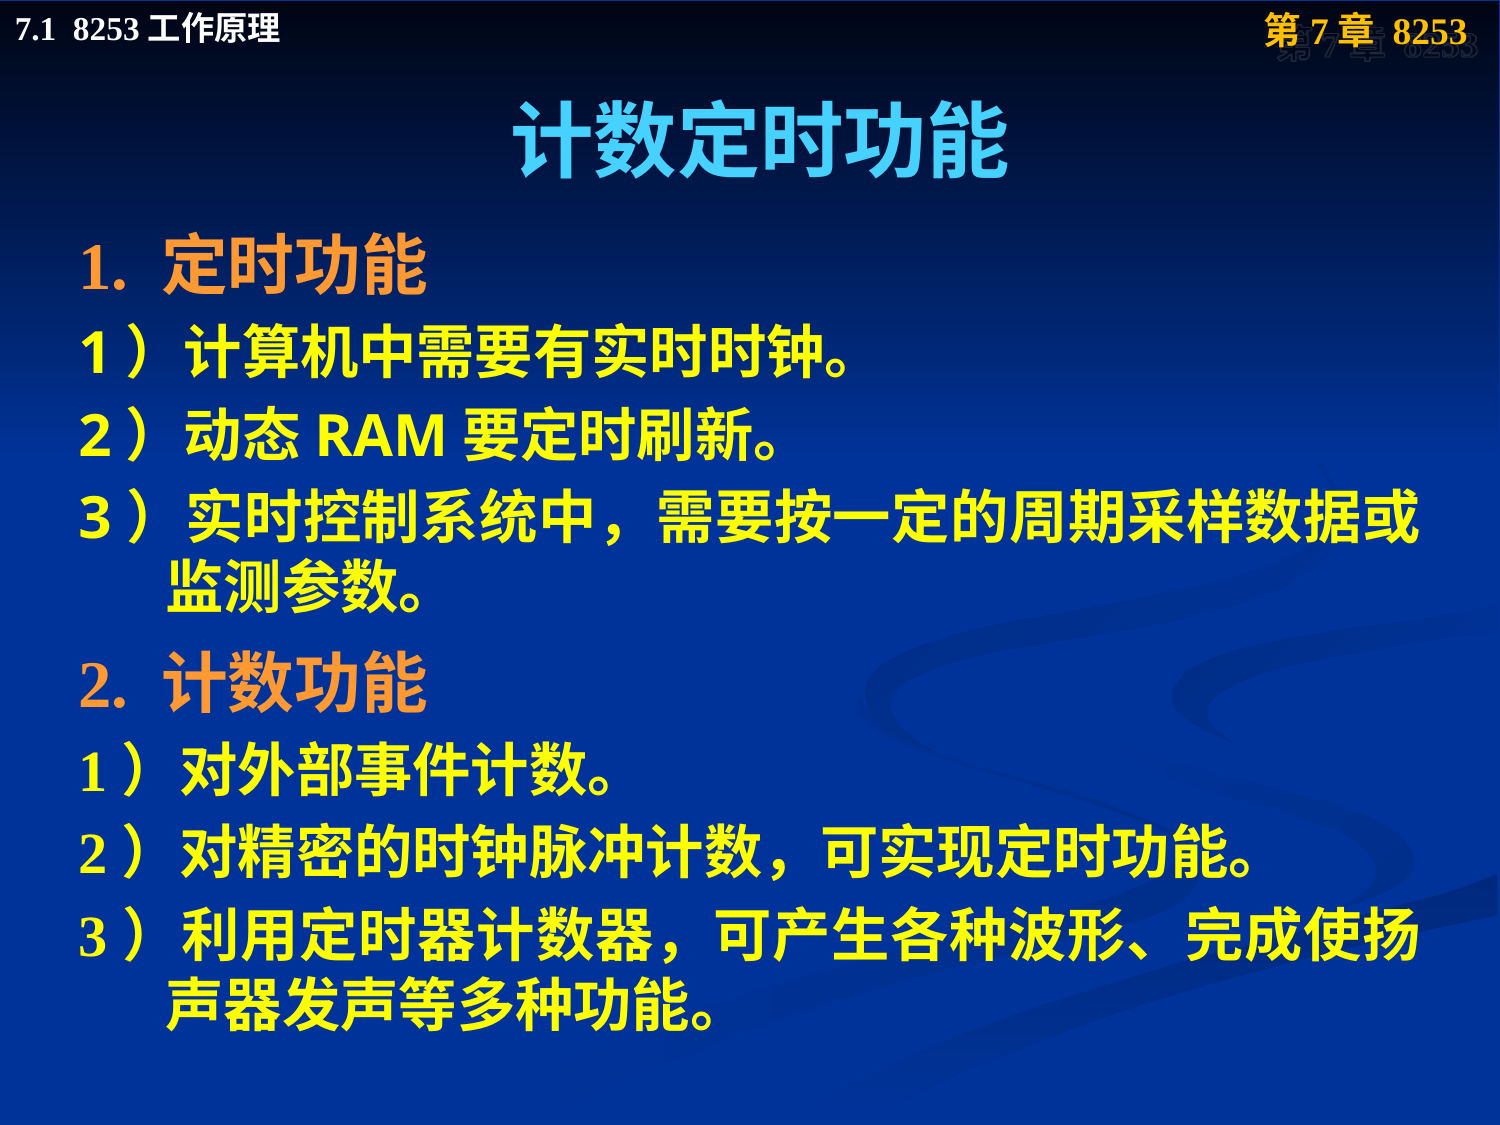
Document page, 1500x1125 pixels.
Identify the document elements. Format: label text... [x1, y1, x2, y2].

list 1. 定时功能 1）计算机中需要有实时时钟。 2）动态RAM要定时刷新。 3）实时控制系统中，需要按一定的周期采样数据或监测参数。 2. 计数功能 1）对外部事件计数。 2）对精密的时钟脉冲计数，可实现定时功能。 3）利用定时器计数器，可产生各种波形、完成使扬声器发声等多种功能。 [63, 215, 1437, 1065]
title 计数定时功能 [85, 82, 1436, 194]
